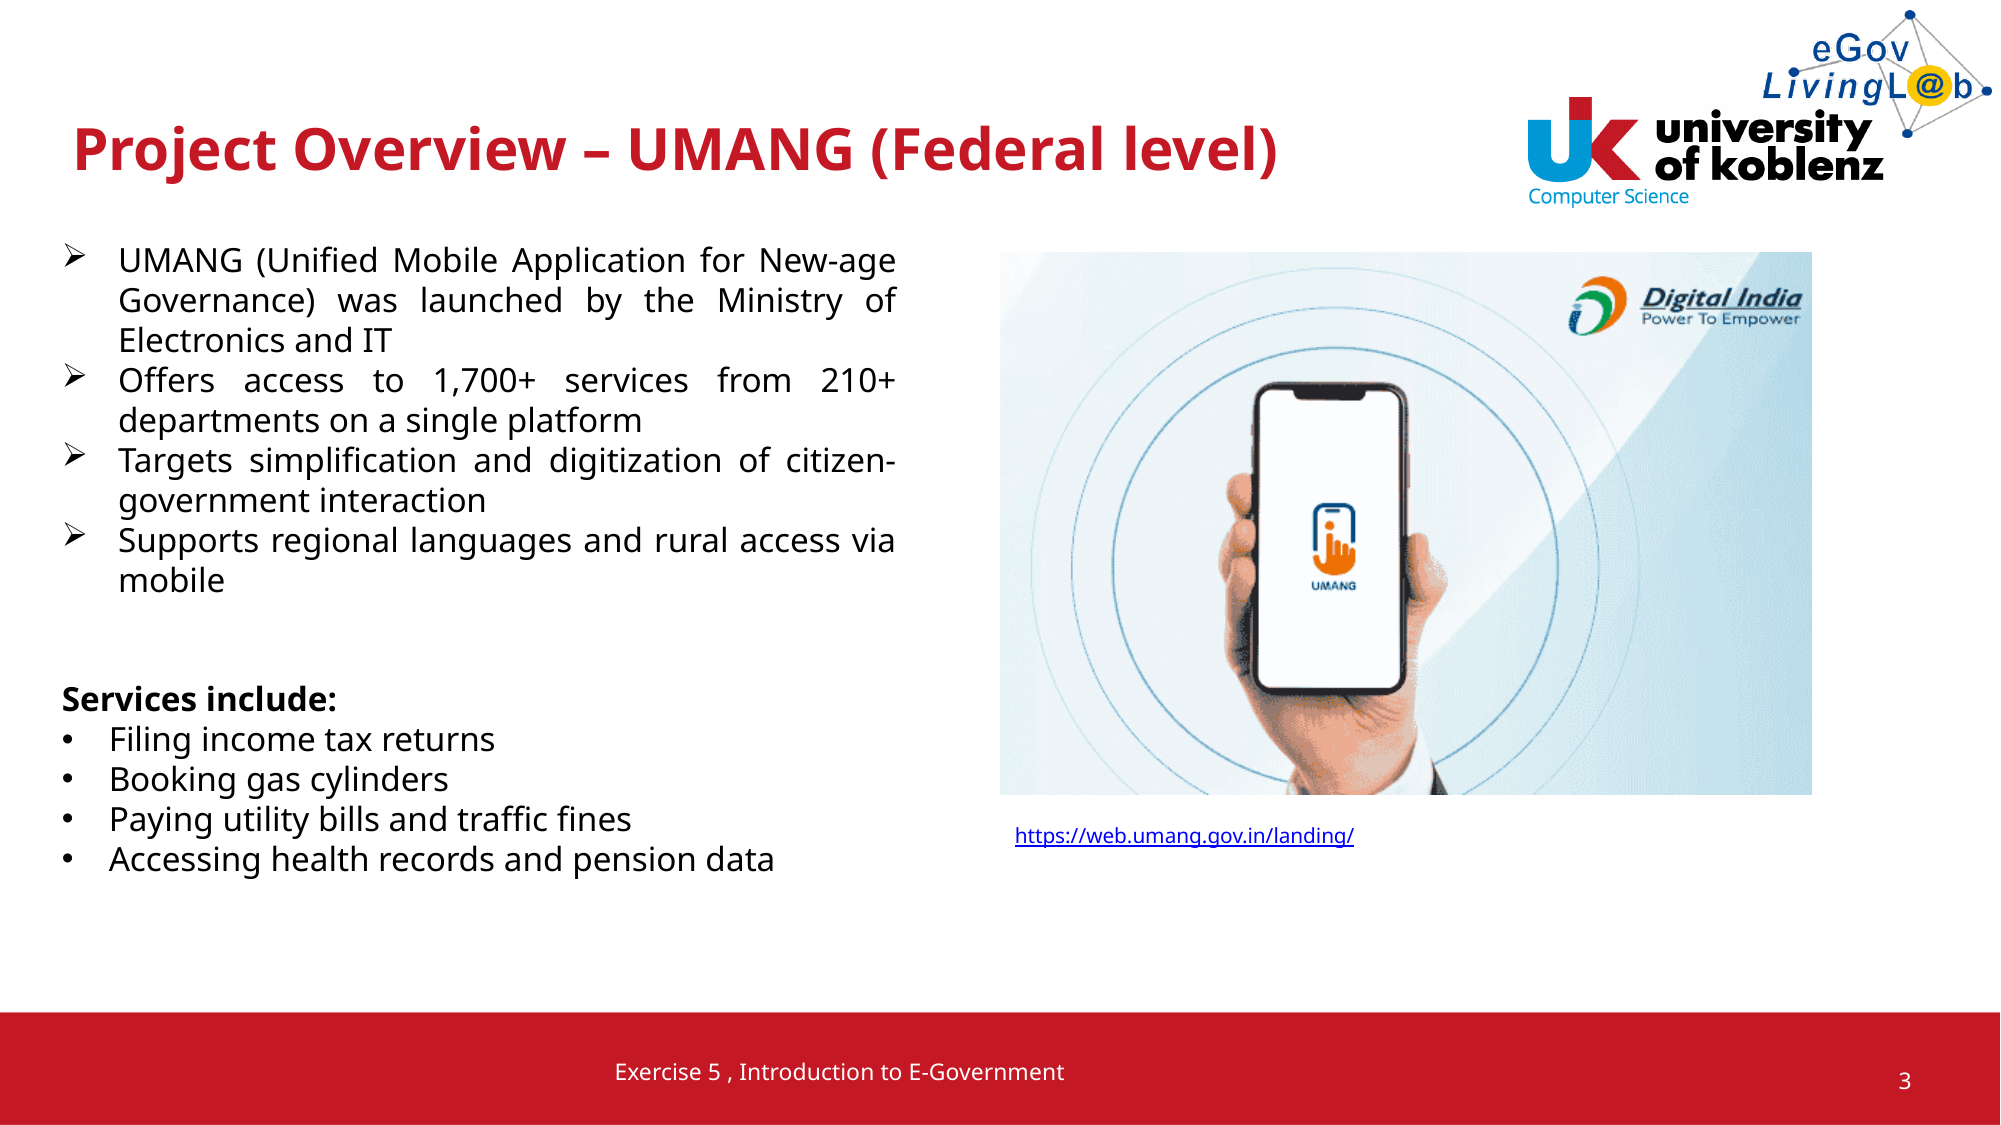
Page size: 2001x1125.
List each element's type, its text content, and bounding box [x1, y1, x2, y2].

footer Exercise 5 , Introduction to E-Government [612, 1057, 1485, 1125]
picture [999, 251, 1813, 795]
text_box UMANG (Unified Mobile Application for New-age Governance) was launched by the Ministry of Electronics and IT Offers access to 1,700+ services from 210+ departments on a single platform Targets simplification and digitization of citizen-government interaction Supports regional languages and rural access via mobile Services include: Filing income tax returns Booking gas cylinders Paying utility bills and traffic fines Accessing health records and pension data [47, 232, 913, 886]
slide_number 3 [1892, 1066, 1933, 1125]
text_box [0, 1012, 2000, 1125]
picture [1900, 10, 1992, 138]
text_box https://web.umang.gov.in/landing/ [999, 815, 2000, 884]
title Project Overview – UMANG (Federal level) [70, 4, 1900, 265]
